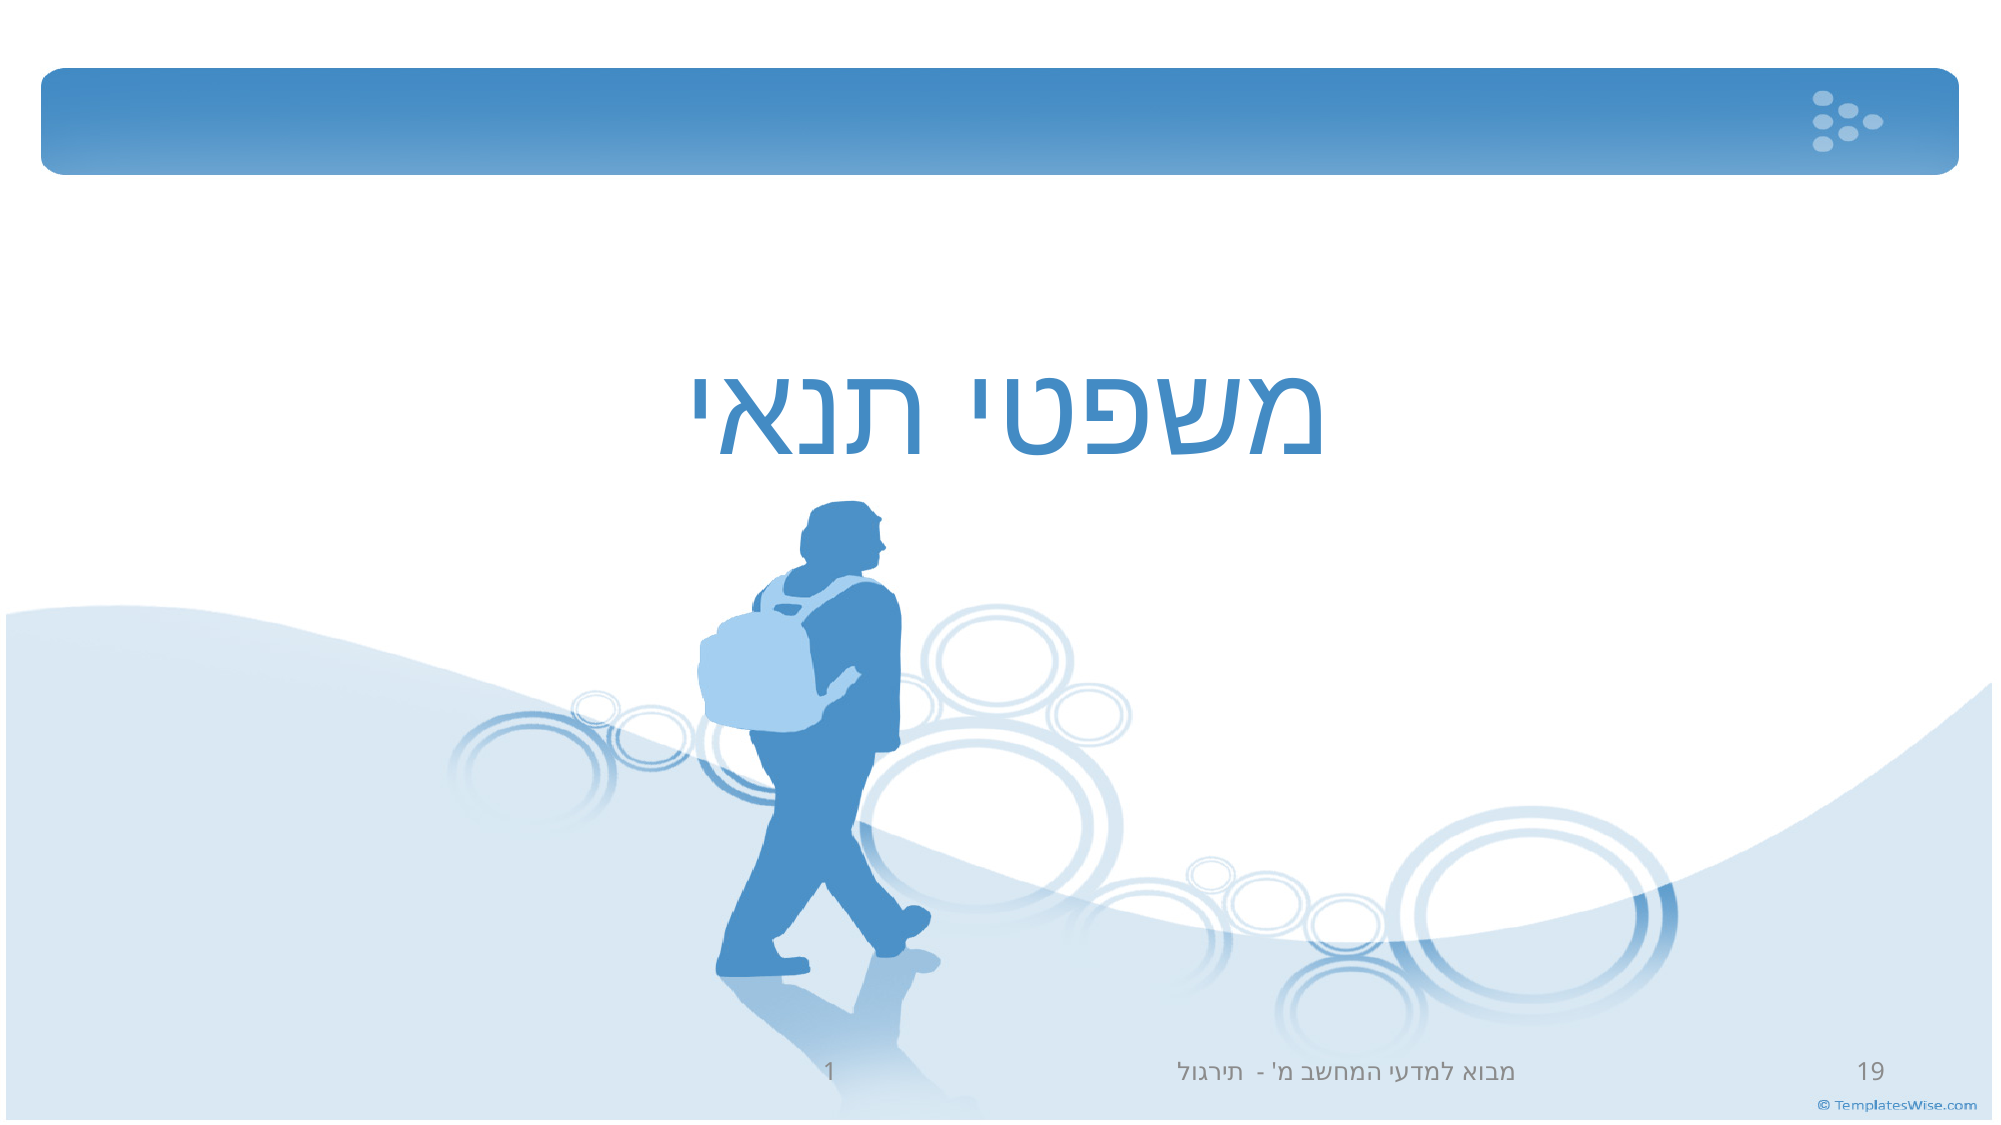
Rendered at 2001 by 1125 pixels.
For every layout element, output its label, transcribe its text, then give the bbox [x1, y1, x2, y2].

footer מבוא למדעי המחשב מ' - תירגול 1 [683, 1042, 1317, 1103]
picture [0, 0, 2001, 1125]
slide_number 19 [1433, 1042, 1900, 1103]
title משפטי תנאי [157, 292, 1859, 517]
